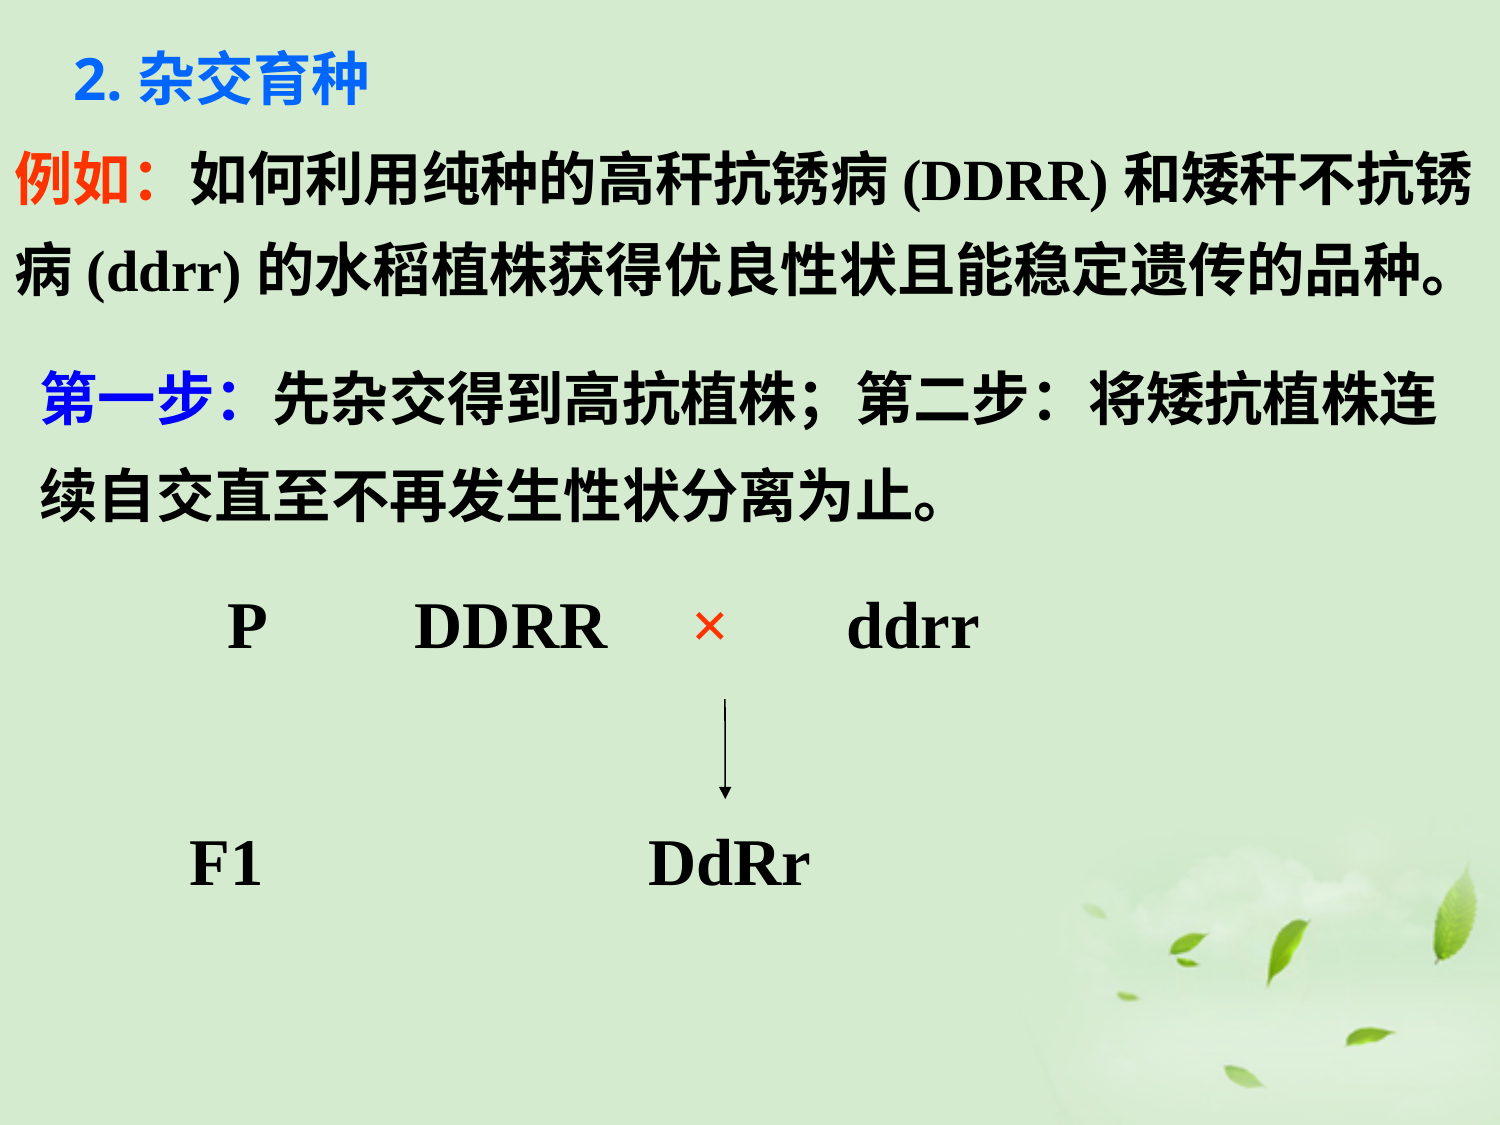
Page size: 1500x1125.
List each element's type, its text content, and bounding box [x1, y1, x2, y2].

text_box 2.杂交育种 [58, 35, 484, 120]
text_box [174, 698, 988, 907]
picture [0, 0, 1500, 113]
text_box P DDRR × ddrr [212, 574, 1063, 729]
text_box 第一步：先杂交得到高抗植株；第二步：将矮抗植株连续自交直至不再发生性状分离为止。 [24, 326, 1500, 537]
picture [0, 311, 1500, 1125]
text_box 例如：如何利用纯种的高秆抗锈病(DDRR)和矮秆不抗锈病(ddrr)的水稻植株获得优良性状且能稳定遗传的品种。 [0, 113, 1500, 311]
